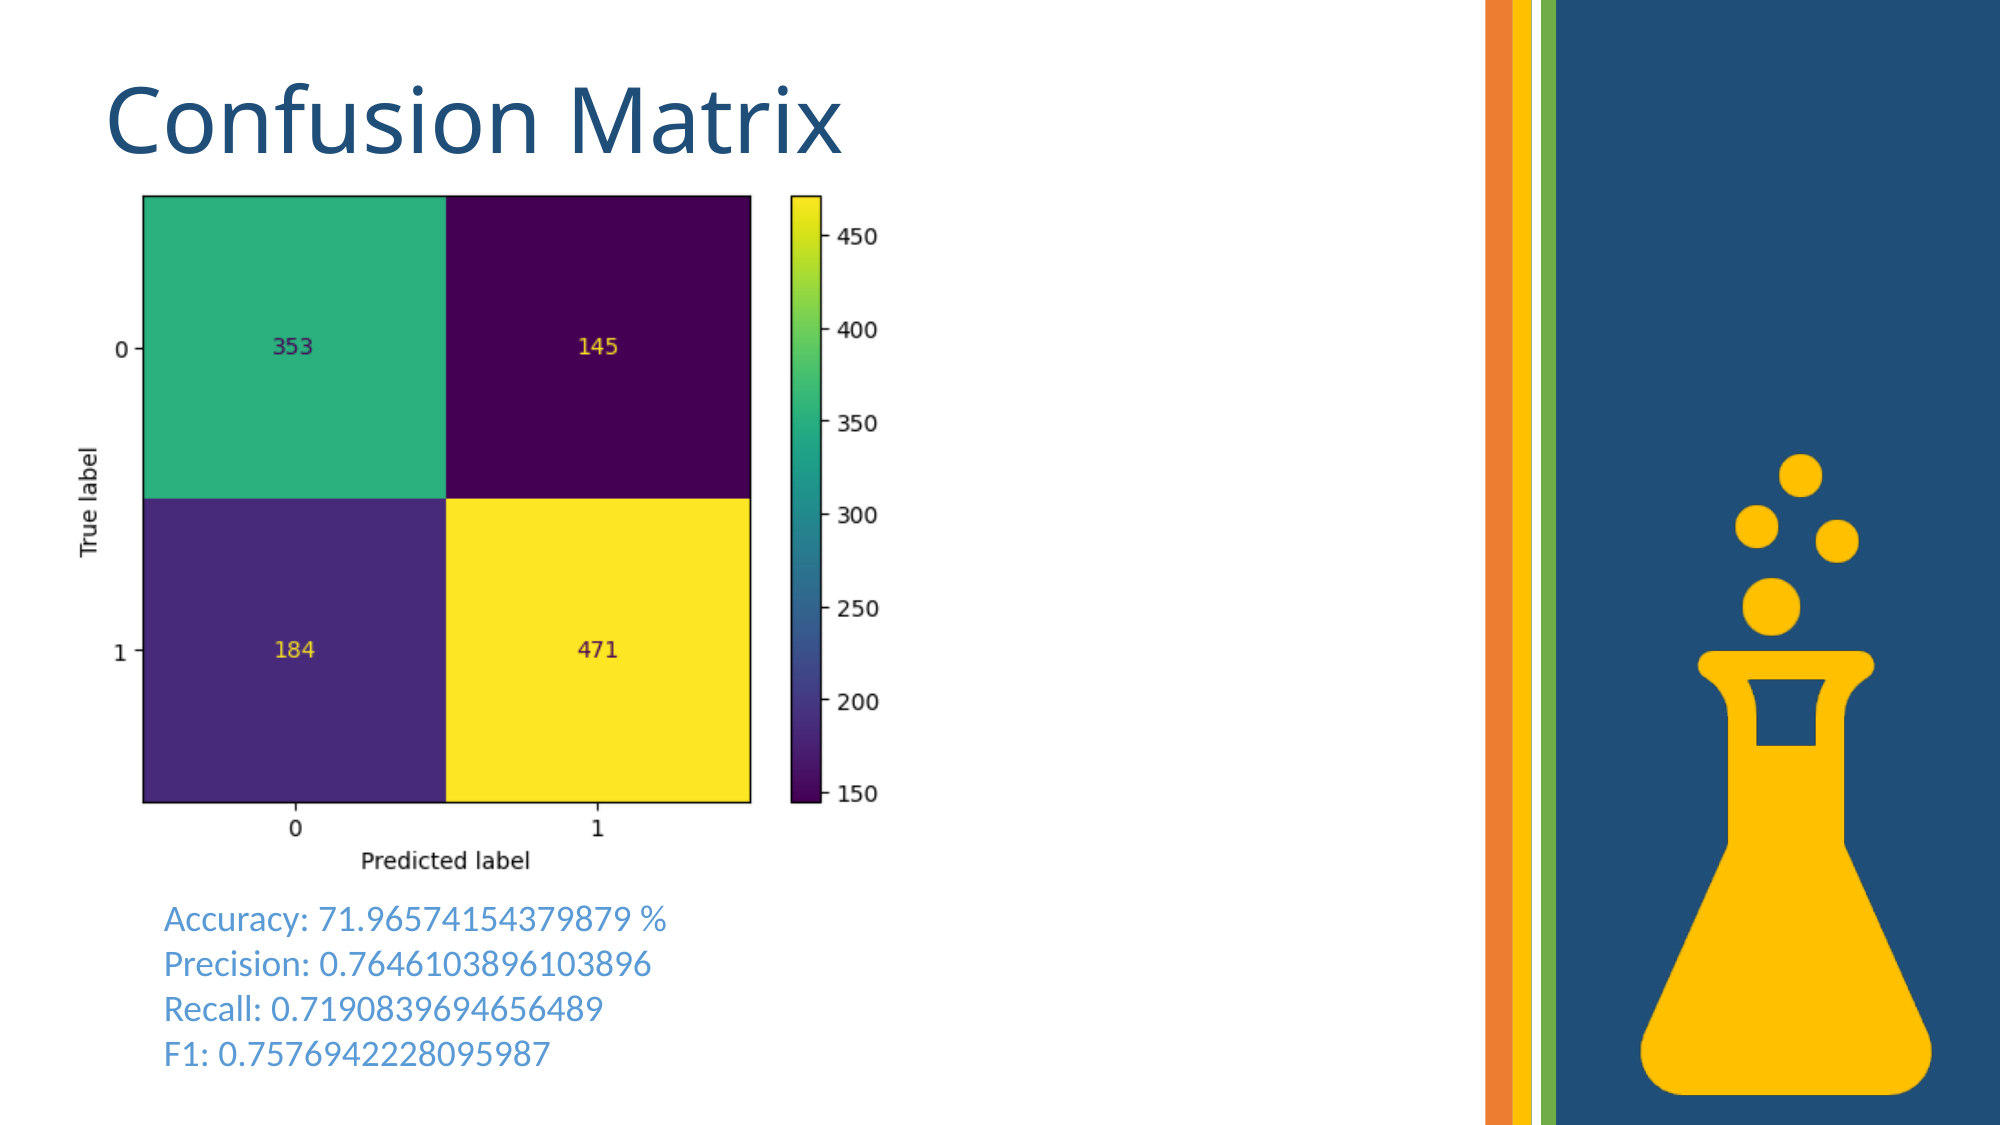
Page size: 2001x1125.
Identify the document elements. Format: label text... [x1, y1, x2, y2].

picture [1556, 425, 2000, 1125]
picture [64, 181, 896, 889]
title Confusion Matrix [89, 5, 1432, 182]
text_box Accuracy: 71.96574154379879 % Precision: 0.7646103896103896 Recall: 0.7190839694656489 F1: 0.7576942228095987 [148, 889, 702, 1119]
